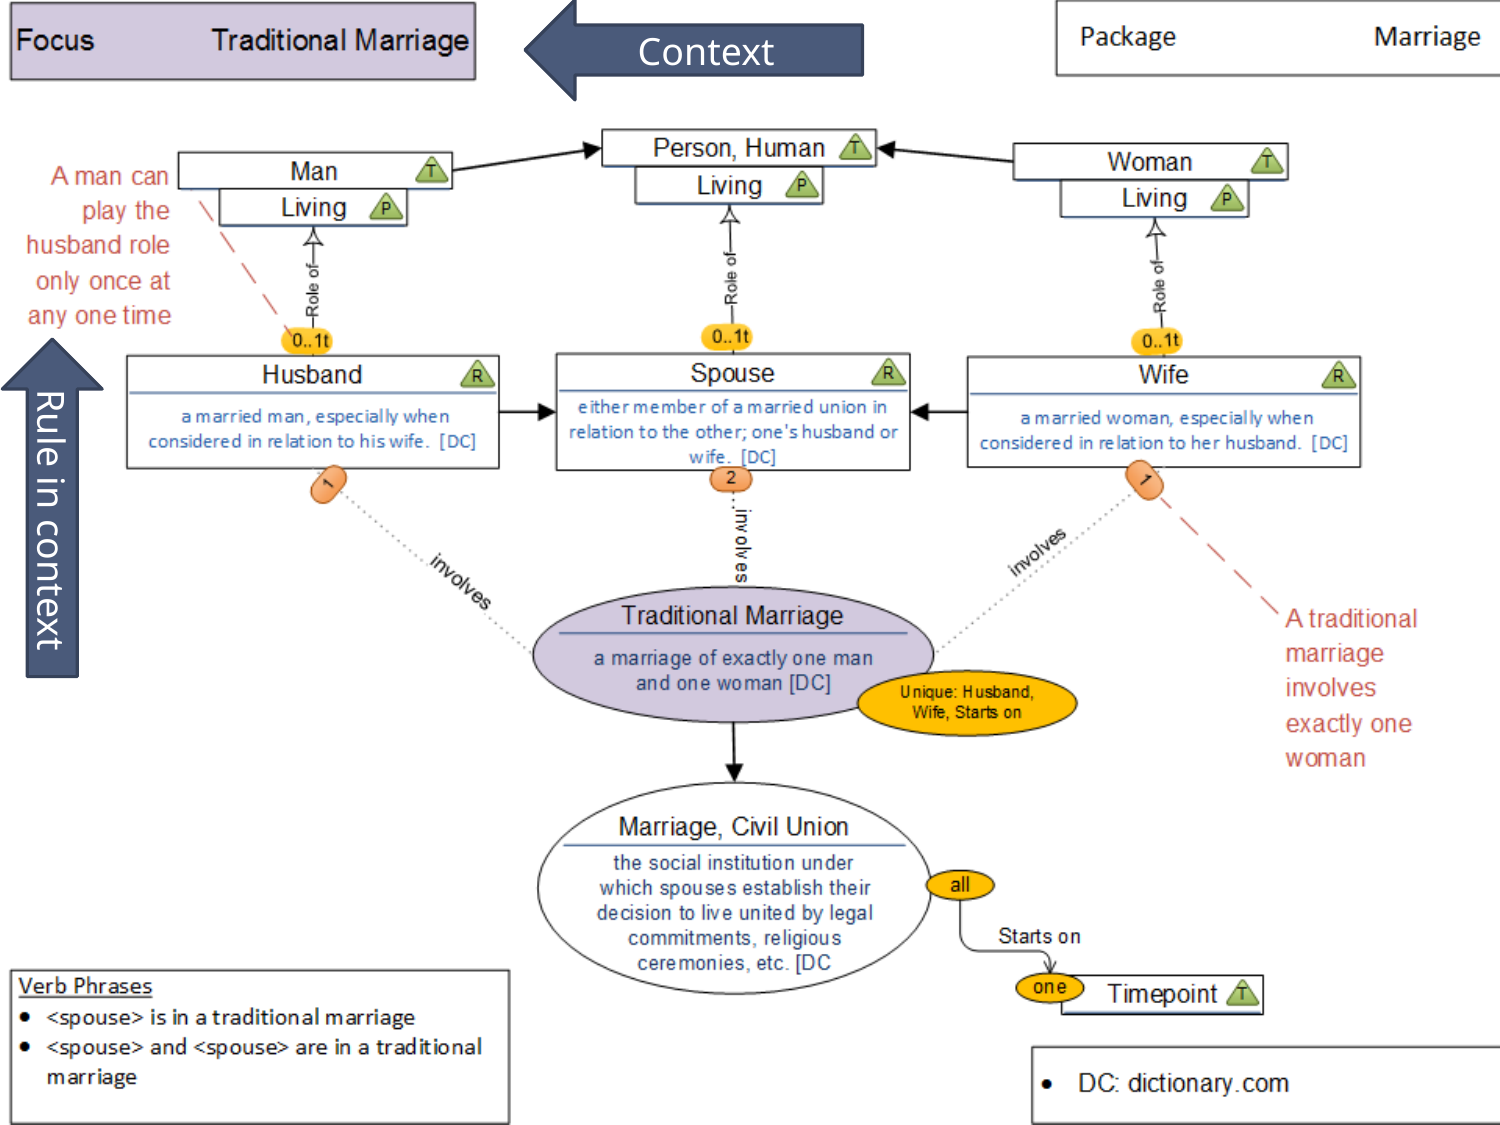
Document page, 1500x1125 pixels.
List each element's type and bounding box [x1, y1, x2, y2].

picture [0, 0, 1500, 1125]
text_box [1, 0, 863, 677]
